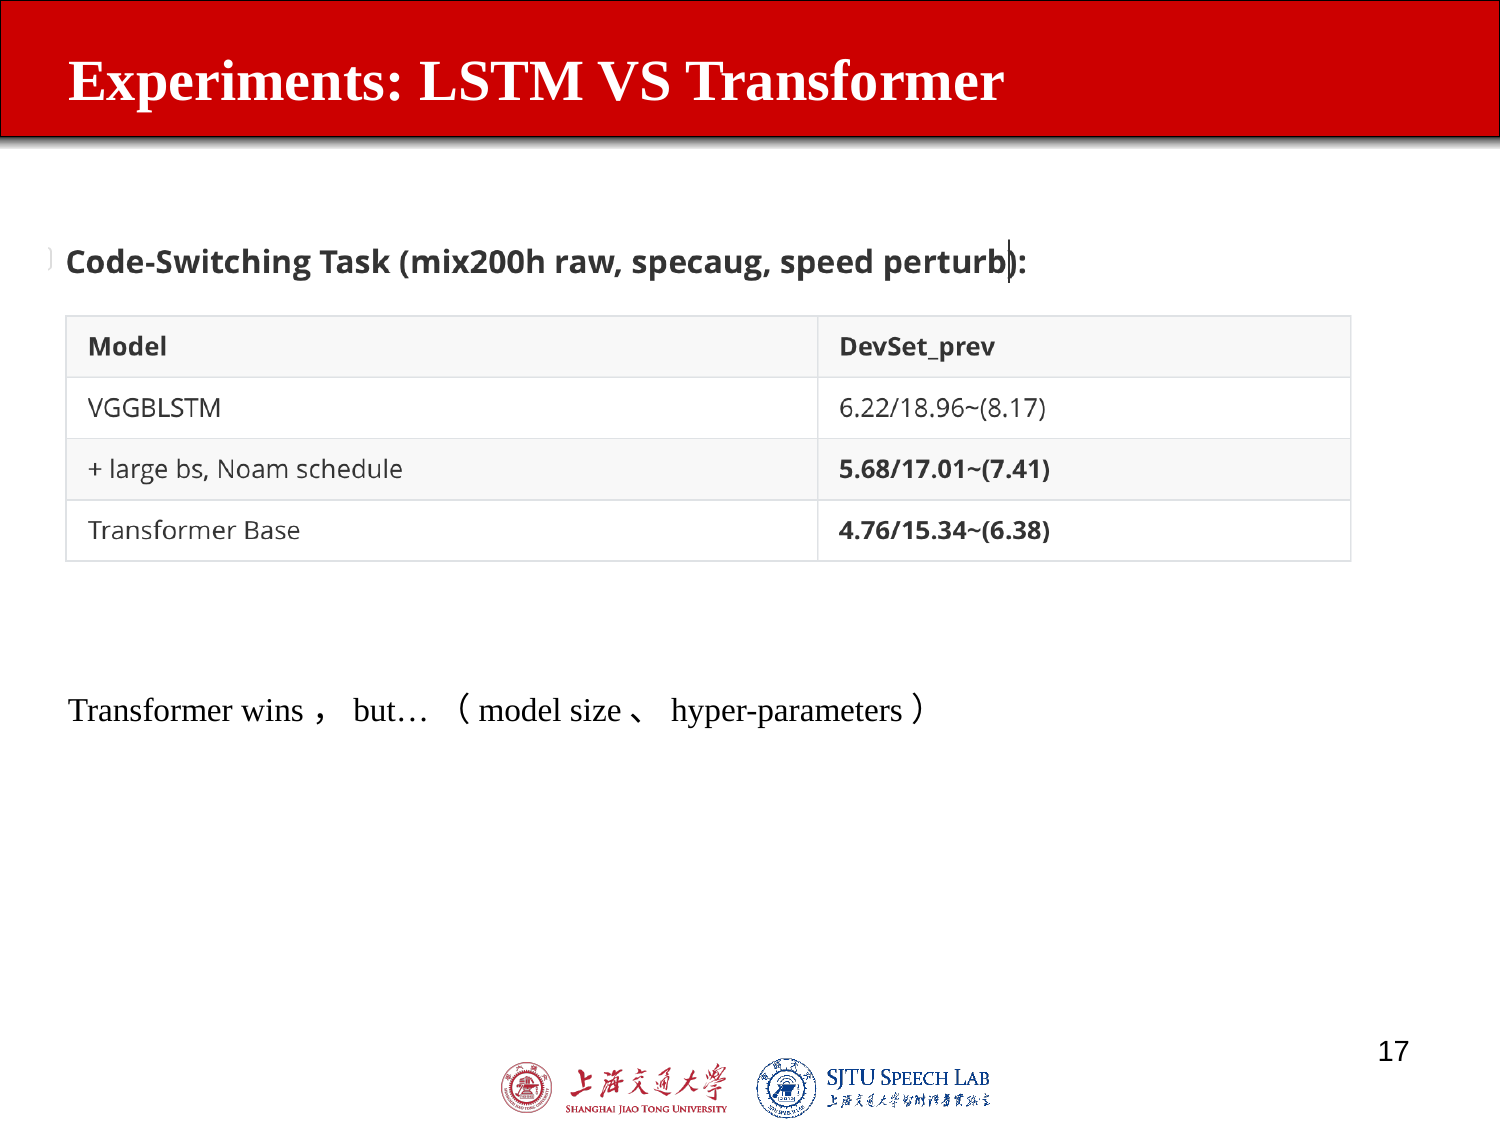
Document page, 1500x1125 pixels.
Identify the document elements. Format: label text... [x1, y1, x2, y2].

title Experiments: LSTM VS Transformer [52, 30, 1404, 124]
picture [501, 1062, 552, 1113]
picture [566, 1062, 727, 1115]
picture [48, 231, 1384, 597]
text_box Transformer wins，but…（model size、hyper-parameters） [53, 680, 1211, 736]
picture [738, 1046, 1012, 1125]
slide_number 17 [1074, 1024, 1426, 1103]
